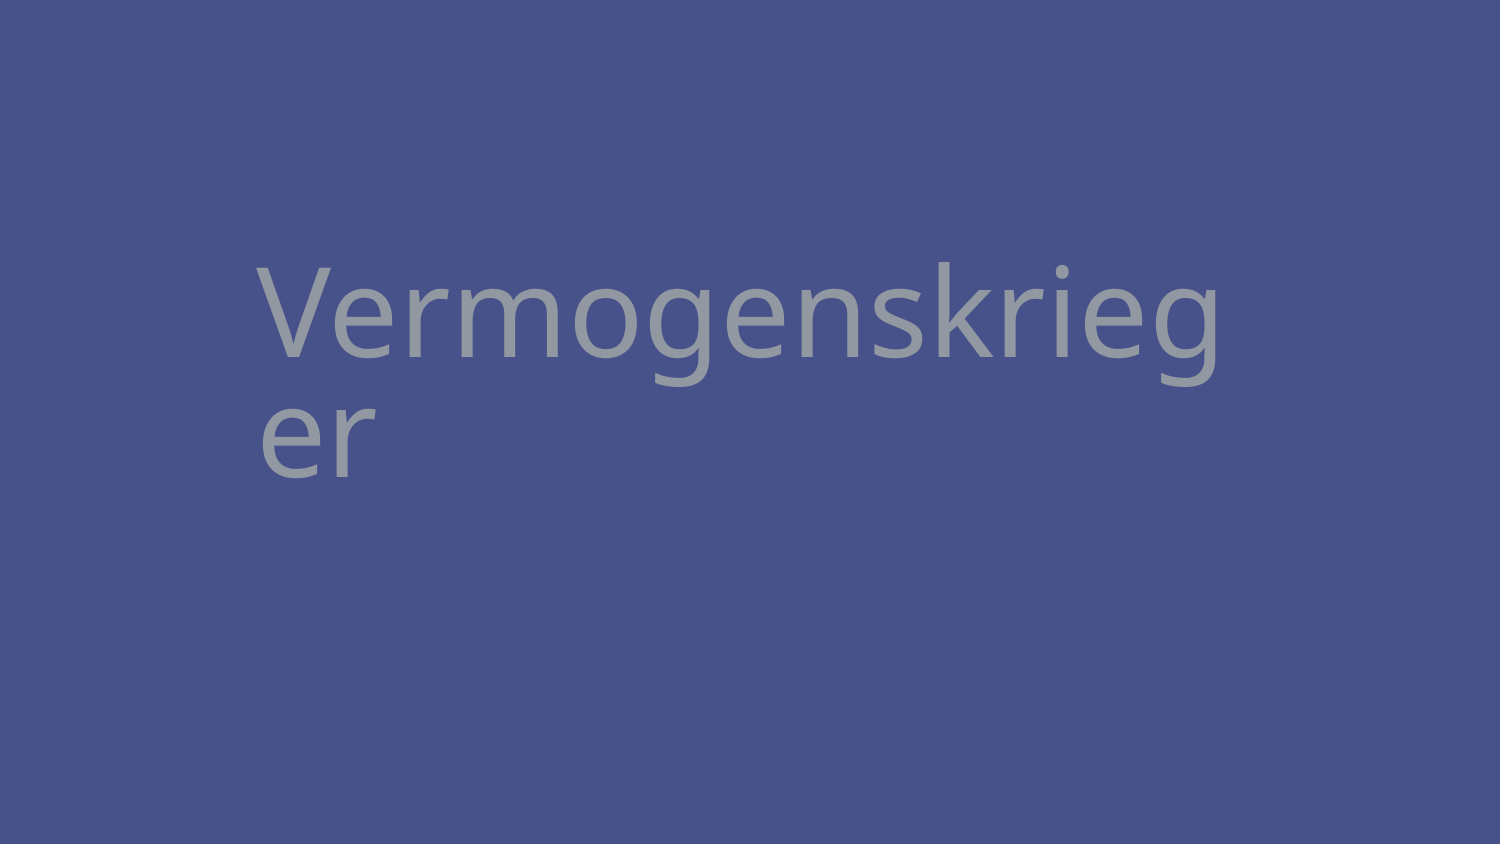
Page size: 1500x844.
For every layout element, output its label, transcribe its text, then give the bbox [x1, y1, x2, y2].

title Vermogenskrieger [241, 133, 1259, 517]
